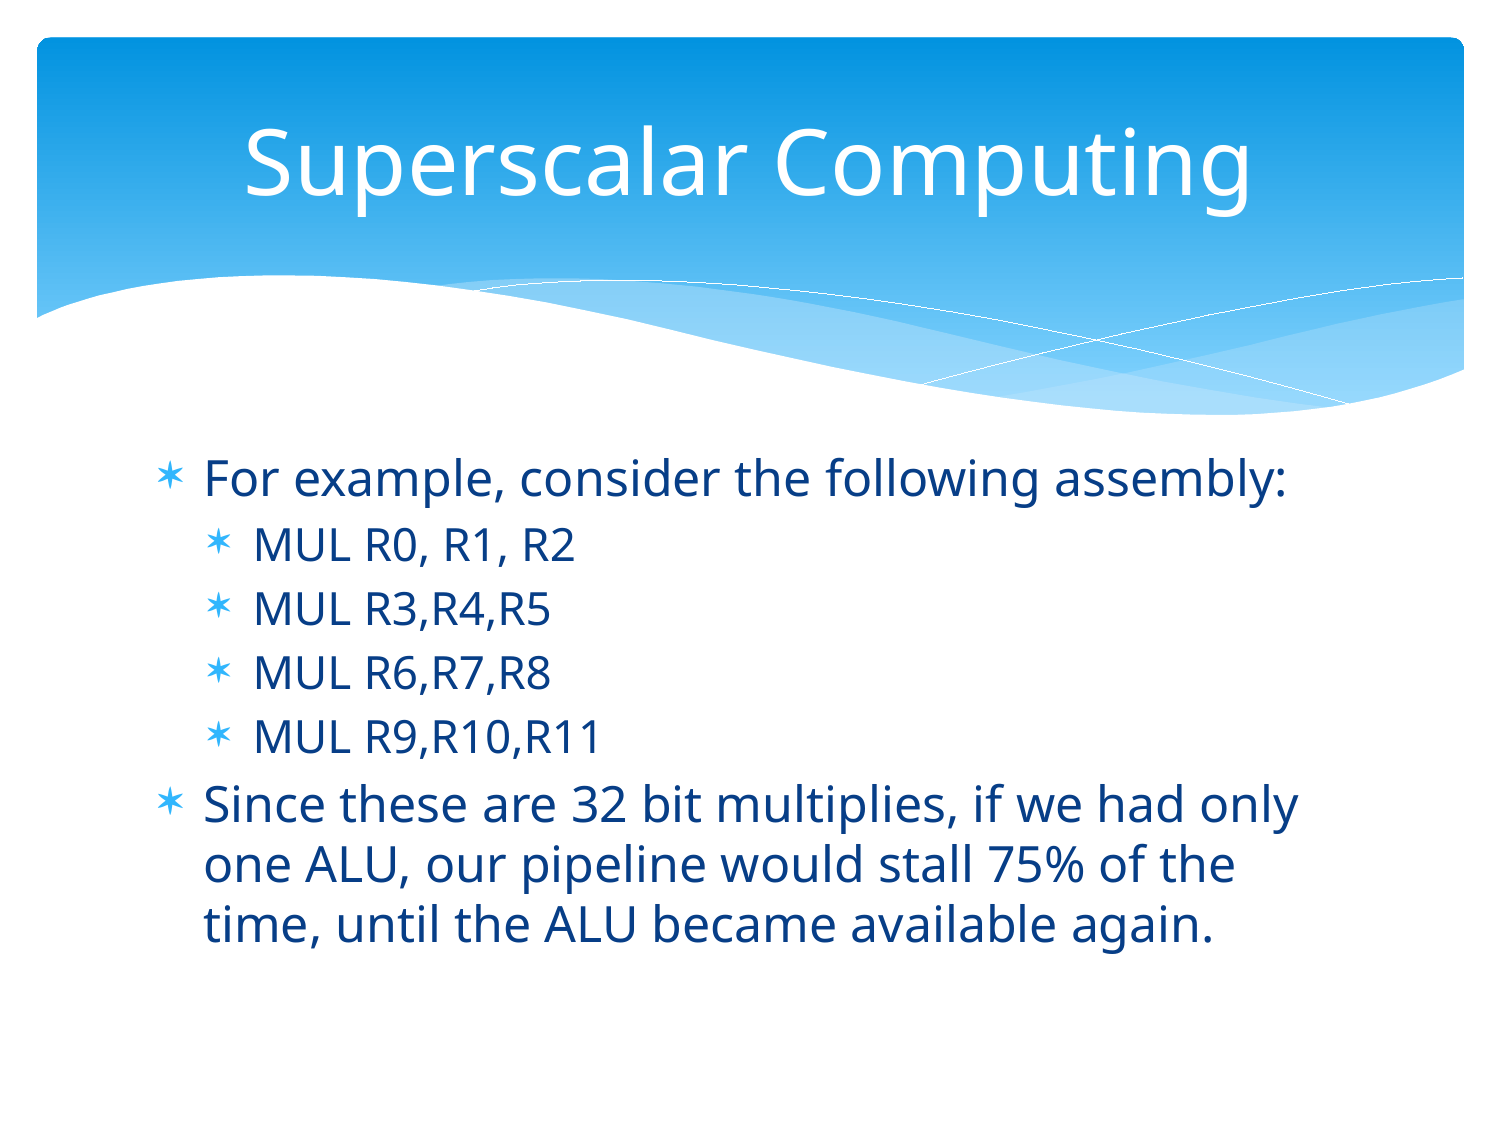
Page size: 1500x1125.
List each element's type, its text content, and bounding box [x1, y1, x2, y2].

title Superscalar Computing [75, 55, 1425, 261]
list For example, consider the following assembly: MUL R0, R1, R2 MUL R3,R4,R5 MUL R6,R7,R8 MUL R9,R10,R11 Since these are 32 bit multiplies, if we had only one ALU, our pipeline would stall 75% of the time, until the ALU became available again. [143, 438, 1359, 1005]
